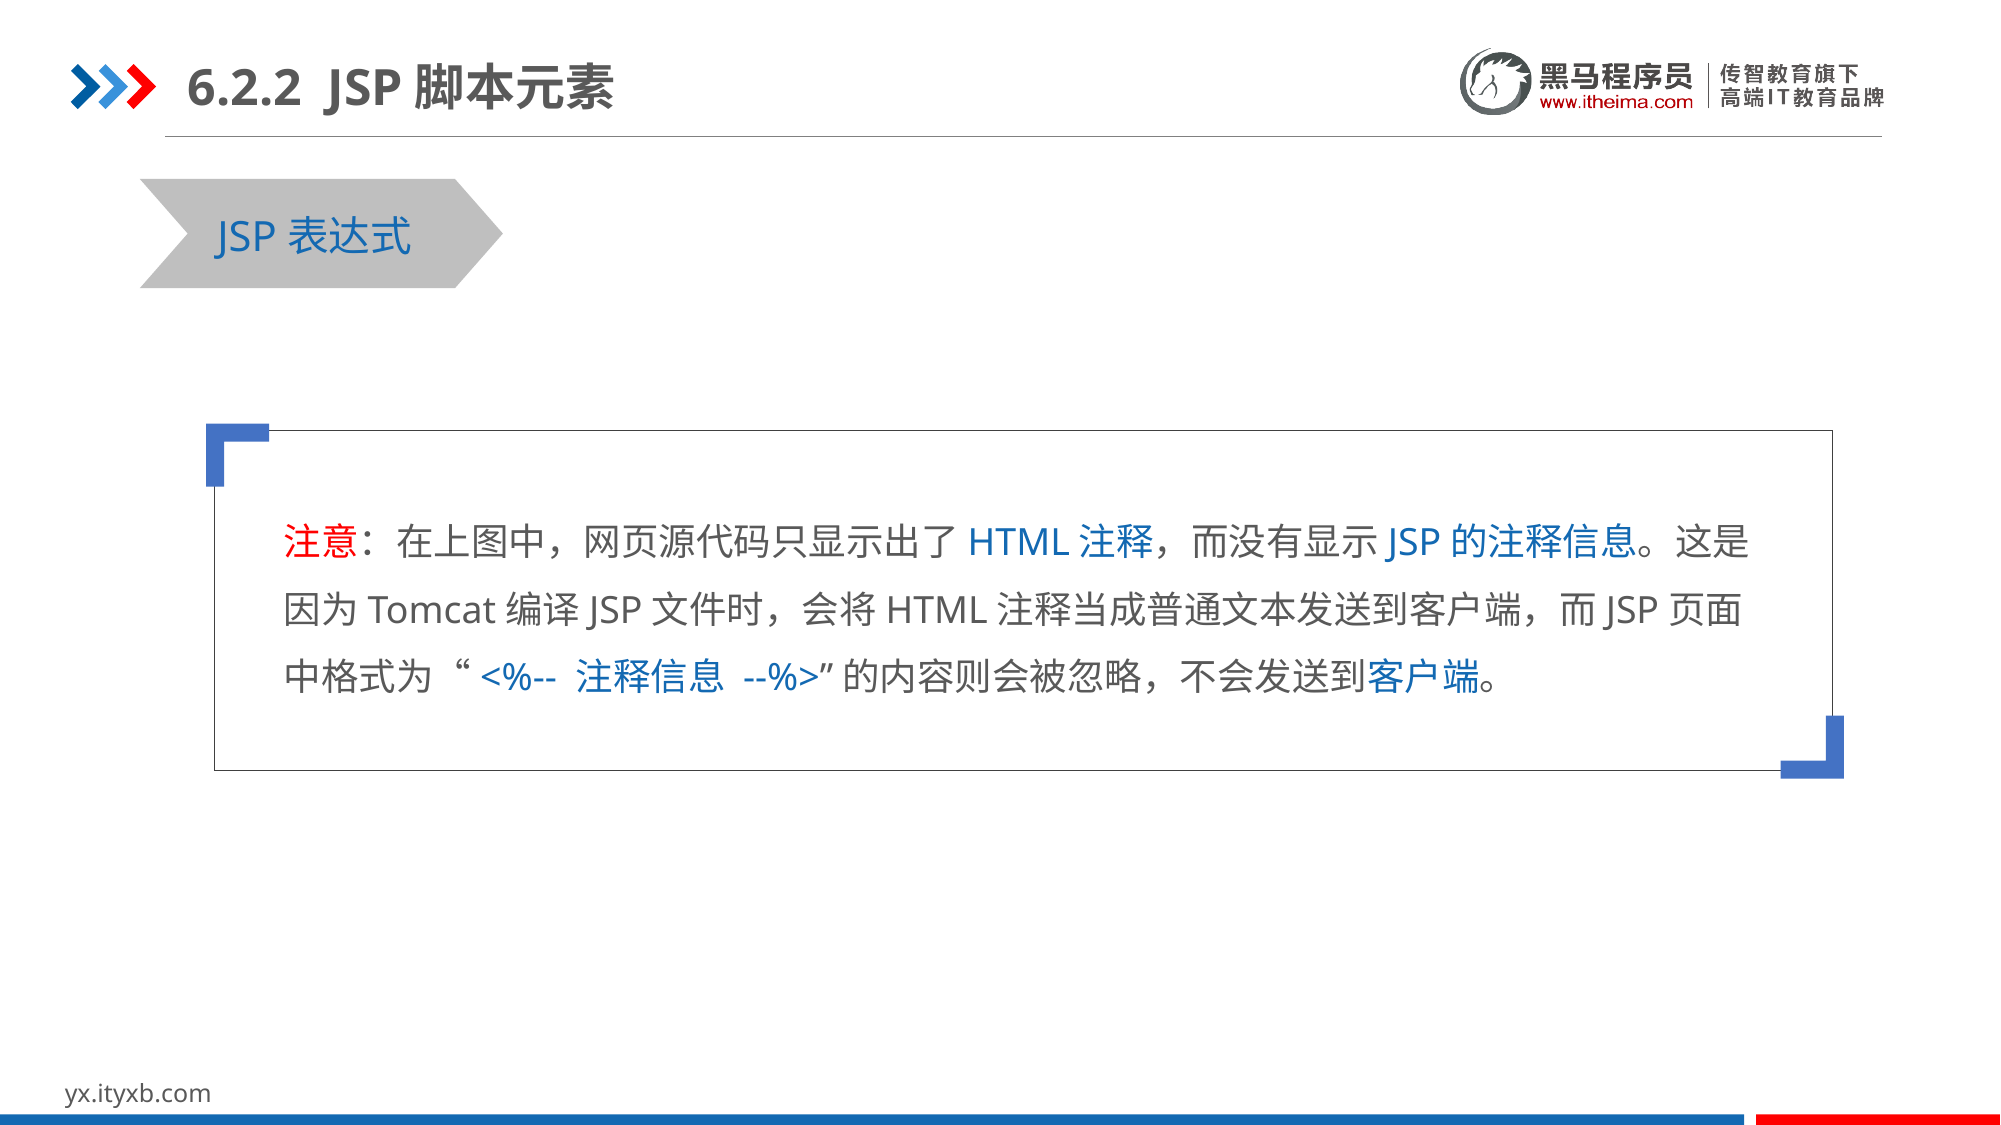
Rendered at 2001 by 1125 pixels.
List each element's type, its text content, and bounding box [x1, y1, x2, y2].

text_box [205, 423, 270, 488]
picture [1460, 48, 1887, 115]
text_box [1780, 715, 1845, 780]
text_box [139, 178, 503, 289]
text_box 6.2.2 JSP脚本元素 [187, 43, 657, 127]
text_box [213, 429, 1834, 771]
text_box JSP表达式 [202, 201, 428, 267]
